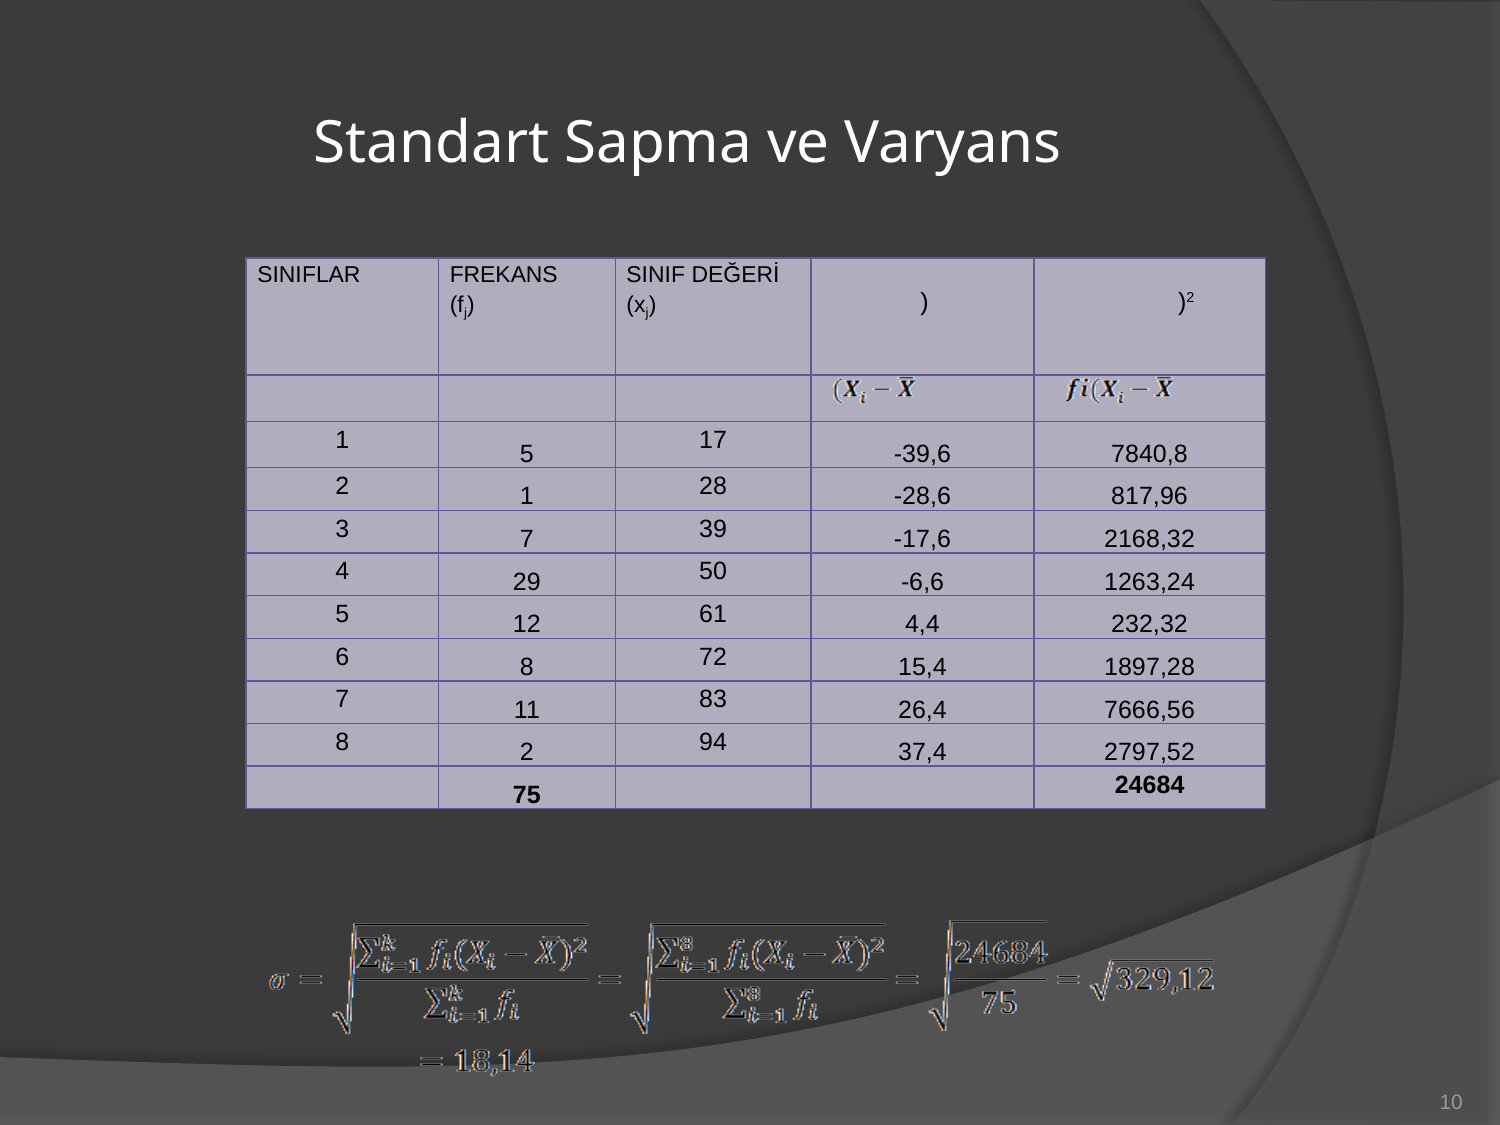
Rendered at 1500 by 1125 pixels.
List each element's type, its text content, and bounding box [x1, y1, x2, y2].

table_cell 1263,24 [1035, 554, 1265, 595]
table_cell [812, 767, 1033, 808]
slide_number 10 [1337, 1053, 1463, 1114]
table_header SINIF DEĞERİ (xj) [616, 259, 810, 374]
table_cell 26,4 [812, 682, 1033, 723]
table_cell [616, 376, 810, 421]
table_cell 817,96 [1035, 468, 1265, 510]
table_cell [616, 767, 810, 808]
table_cell -39,6 [812, 422, 1033, 467]
table_cell 7666,56 [1035, 682, 1265, 723]
table_cell 1 [247, 422, 438, 467]
table_cell -17,6 [812, 511, 1033, 552]
table_cell 2168,32 [1035, 511, 1265, 552]
table_header ) [812, 259, 1033, 374]
table_cell 1897,28 [1035, 639, 1265, 680]
table_cell 6 [247, 639, 438, 680]
table_cell [247, 767, 438, 808]
table_cell 4 [247, 554, 438, 595]
table_cell 17 [616, 422, 810, 467]
table_header )2 [1035, 259, 1265, 374]
table_cell 37,4 [812, 724, 1033, 765]
table_cell [812, 376, 1033, 421]
table_cell 75 [439, 767, 615, 808]
title Standart Sapma ve Varyans [75, 45, 1301, 233]
table_cell 5 [247, 596, 438, 638]
table_cell 15,4 [812, 639, 1033, 680]
table_header SINIFLAR [247, 259, 438, 374]
table_cell 232,32 [1035, 596, 1265, 638]
picture [269, 913, 1250, 1087]
table_cell 5 [439, 422, 615, 467]
table_cell 7 [439, 511, 615, 552]
table_cell 8 [247, 724, 438, 765]
table_cell 2 [439, 724, 615, 765]
table_header FREKANS (fj) [439, 259, 615, 374]
table_cell 50 [616, 554, 810, 595]
table_cell 8 [439, 639, 615, 680]
table_cell 2797,52 [1035, 724, 1265, 765]
table_cell 28 [616, 468, 810, 510]
table_cell 7840,8 [1035, 422, 1265, 467]
table_cell 61 [616, 596, 810, 638]
table_cell 11 [439, 682, 615, 723]
table_cell 94 [616, 724, 810, 765]
table_cell 83 [616, 682, 810, 723]
picture [1066, 374, 1173, 410]
table_cell [1035, 376, 1265, 421]
table_cell 24684 [1035, 767, 1265, 808]
table_cell -6,6 [812, 554, 1033, 595]
table_cell 39 [616, 511, 810, 552]
table_cell [247, 376, 438, 421]
table_cell 1 [439, 468, 615, 510]
table_cell [439, 376, 615, 421]
table_cell 3 [247, 511, 438, 552]
table_cell 7 [247, 682, 438, 723]
picture [831, 374, 915, 410]
table_cell 29 [439, 554, 615, 595]
table_cell 72 [616, 639, 810, 680]
table_cell 4,4 [812, 596, 1033, 638]
table_cell -28,6 [812, 468, 1033, 510]
table_cell 12 [439, 596, 615, 638]
table_cell 2 [247, 468, 438, 510]
